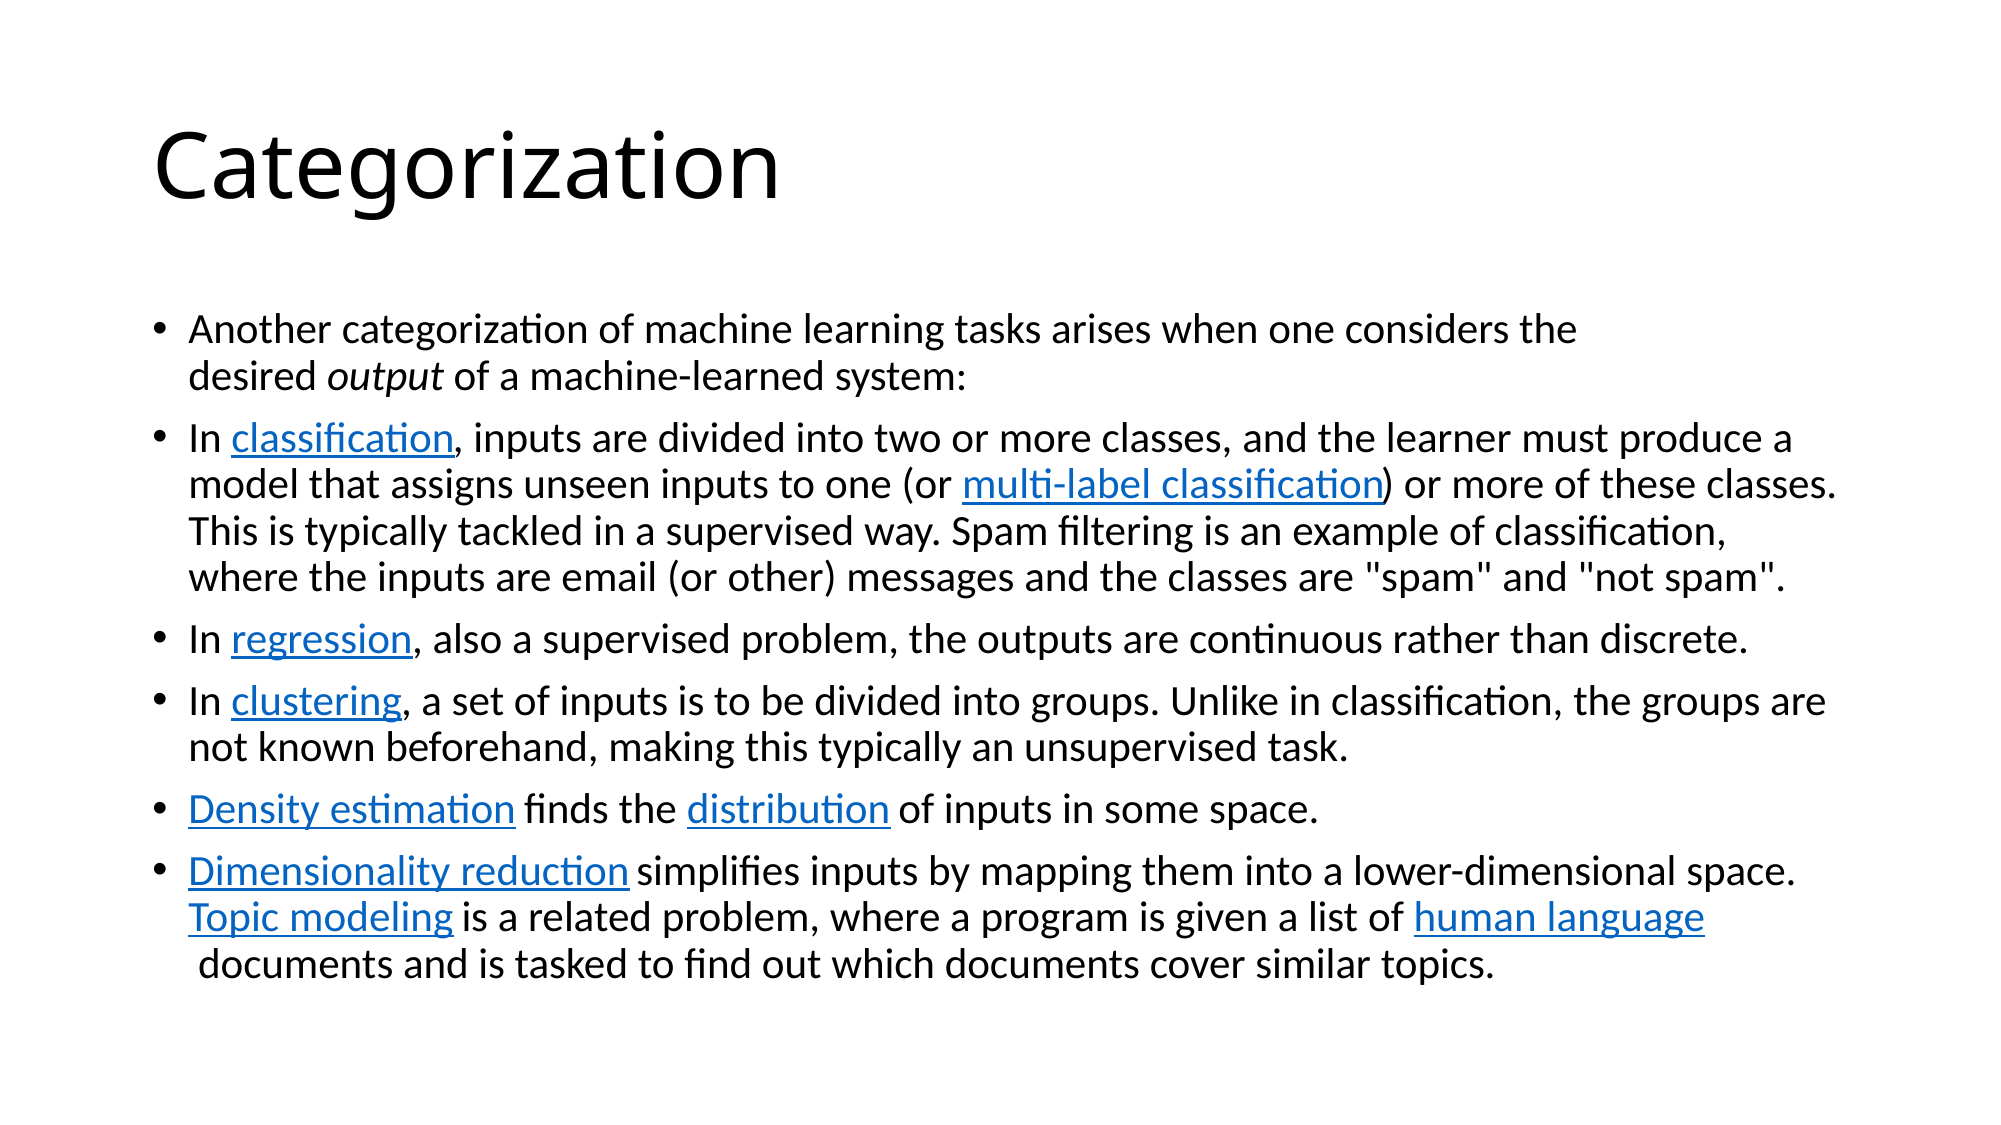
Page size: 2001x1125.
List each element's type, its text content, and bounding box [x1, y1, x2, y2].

title Categorization [137, 59, 1863, 278]
list Another categorization of machine learning tasks arises when one considers the desired output of a machine-learned system: In classification, inputs are divided into two or more classes, and the learner must produce a model that assigns unseen inputs to one (or multi-label classification) or more of these classes. This is typically tackled in a supervised way. Spam filtering is an example of classification, where the inputs are email (or other) messages and the classes are "spam" and "not spam". In regression, also a supervised problem, the outputs are continuous rather than discrete. In clustering, a set of inputs is to be divided into groups. Unlike in classification, the groups are not known beforehand, making this typically an unsupervised task. Density estimation finds the distribution of inputs in some space. Dimensionality reduction simplifies inputs by mapping them into a lower-dimensional space. Topic modeling is a related problem, where a program is given a list of human language documents and is tasked to find out which documents cover similar topics. [137, 299, 1863, 1014]
